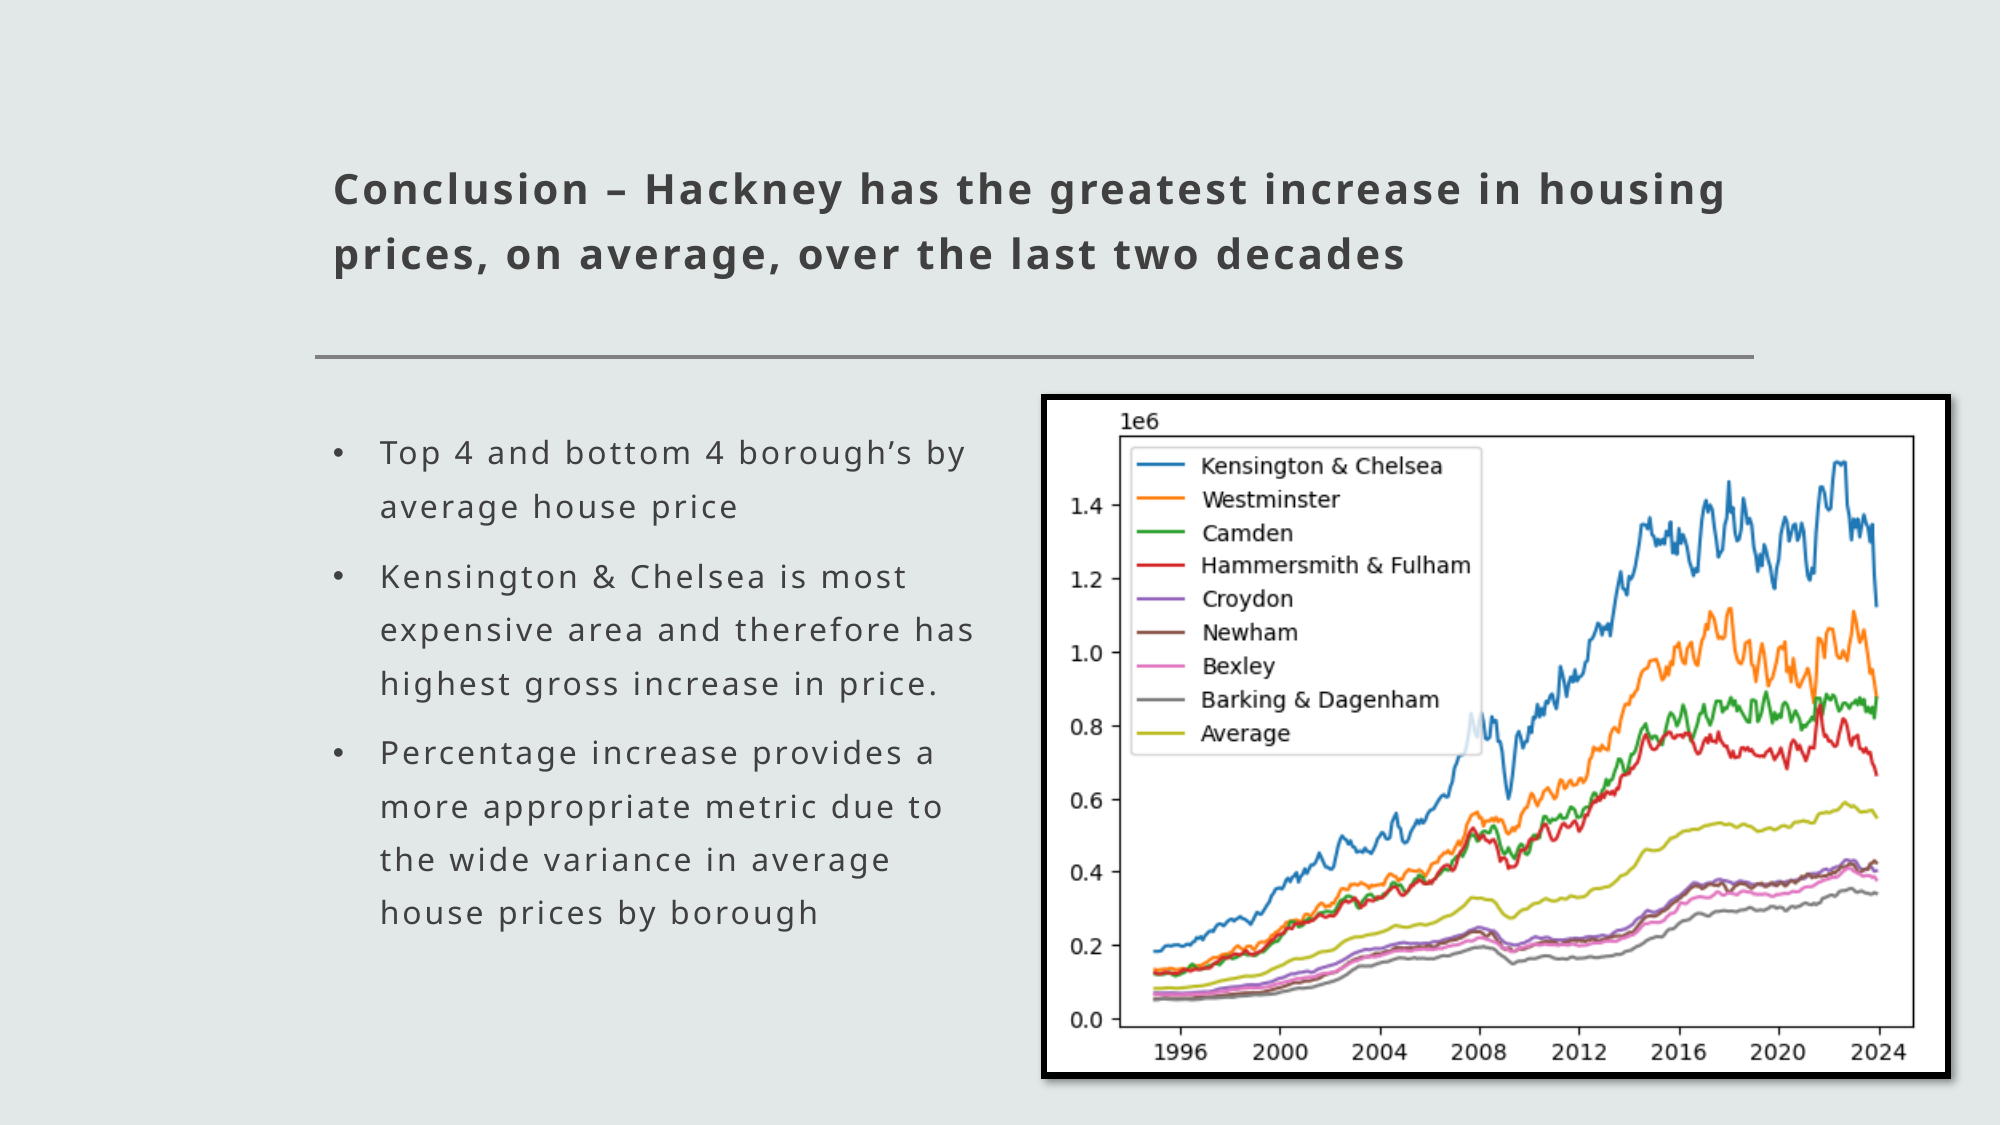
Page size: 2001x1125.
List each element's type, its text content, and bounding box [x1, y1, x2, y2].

title Conclusion – Hackney has the greatest increase in housing prices, on average, over the last two decades [315, 72, 1754, 294]
picture [1046, 399, 1945, 1073]
list Top 4 and bottom 4 borough’s by average house price Kensington & Chelsea is most expensive area and therefore has highest gross increase in price. Percentage increase provides a more appropriate metric due to the wide variance in average house prices by borough [315, 399, 998, 1000]
